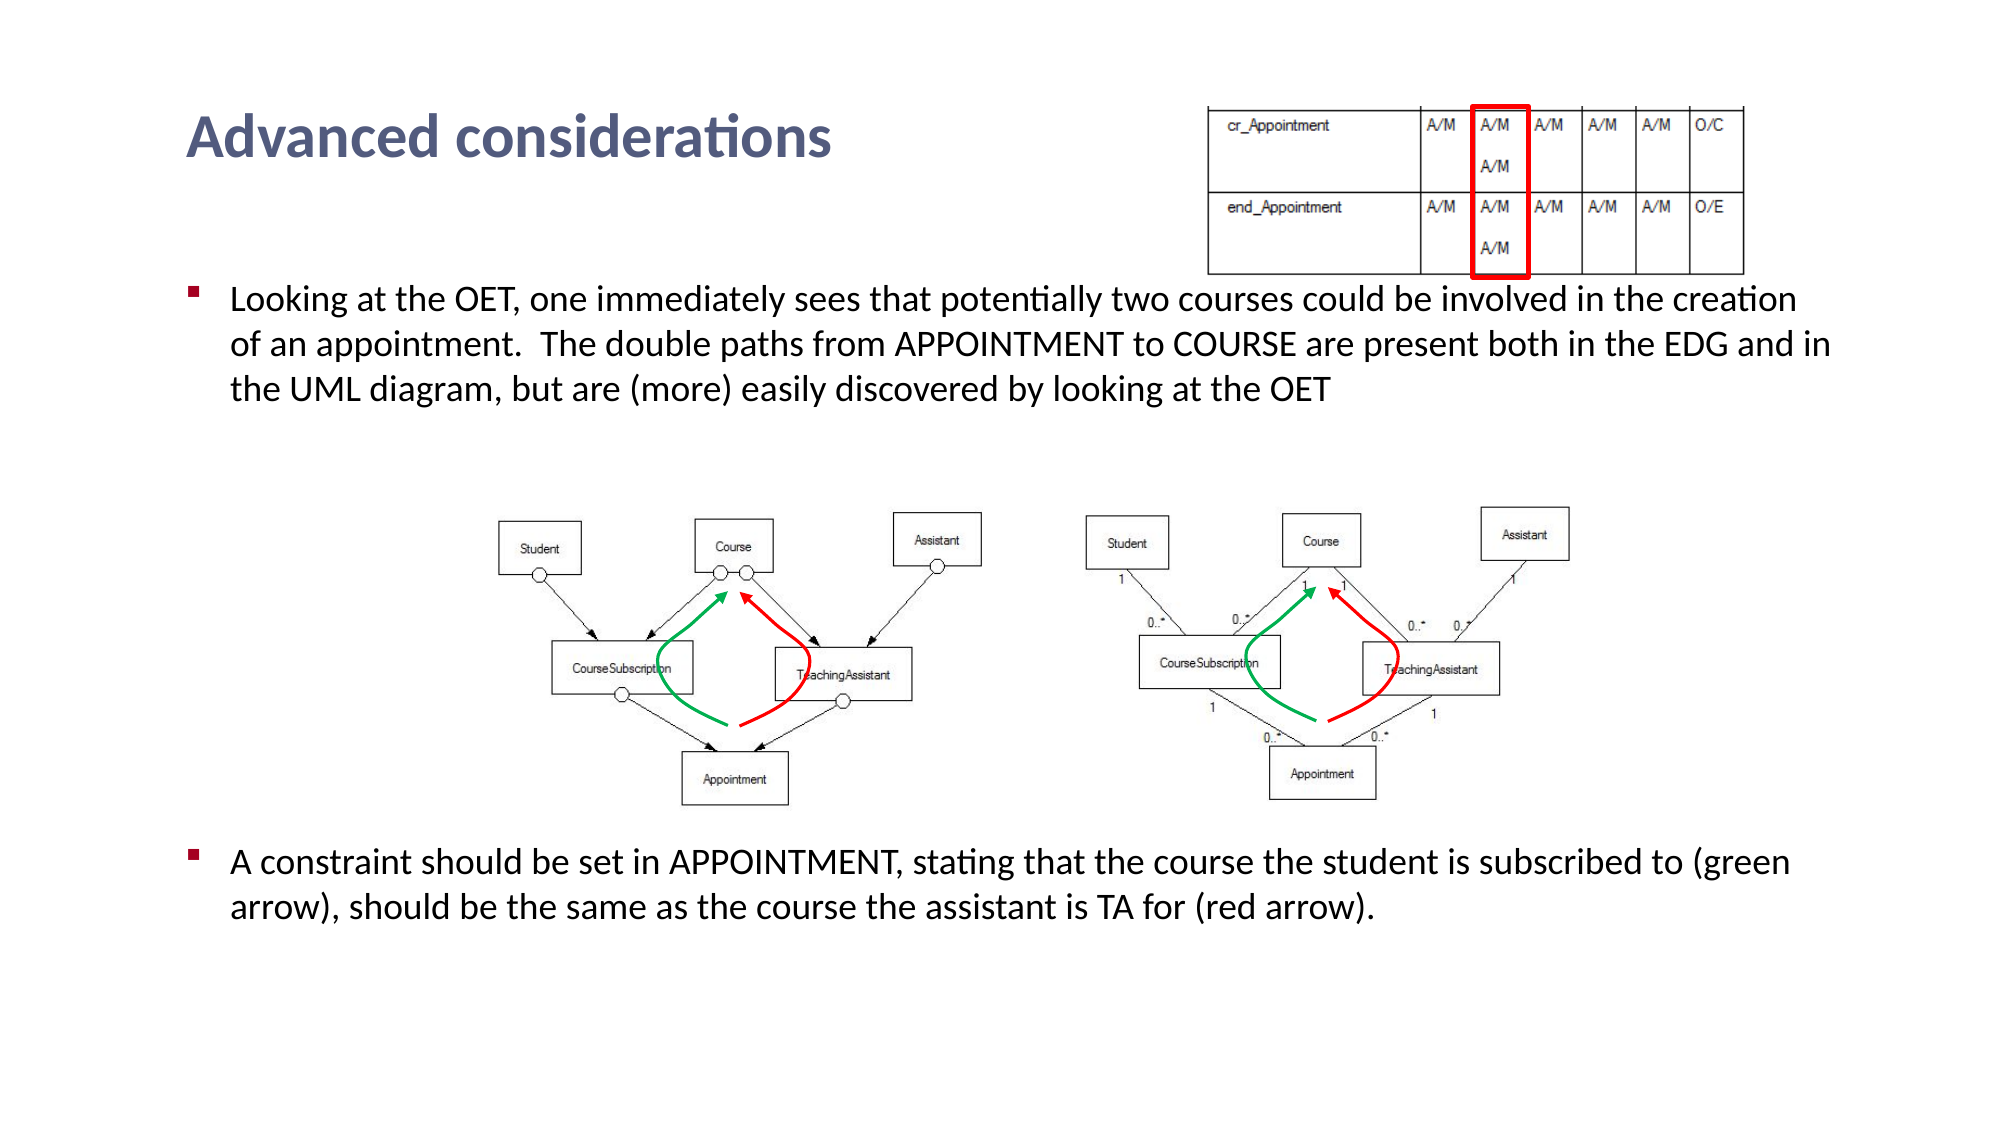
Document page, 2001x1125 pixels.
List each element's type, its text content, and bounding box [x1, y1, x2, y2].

picture [1076, 498, 1574, 813]
list Looking at the OET, one immediately sees that potentially two courses could be involved in the creation of an appointment. The double paths from APPOINTMENT to COURSE are present both in the EDG and in the UML diagram, but are (more) easily discovered by looking at the OET A constraint should be set in APPOINTMENT, stating that the course the student is subscribed to (green arrow), should be the same as the course the assistant is TA for (red arrow). [169, 266, 1852, 1048]
picture [480, 498, 997, 812]
picture [1205, 106, 1751, 282]
title Advanced considerations [171, 65, 1855, 200]
